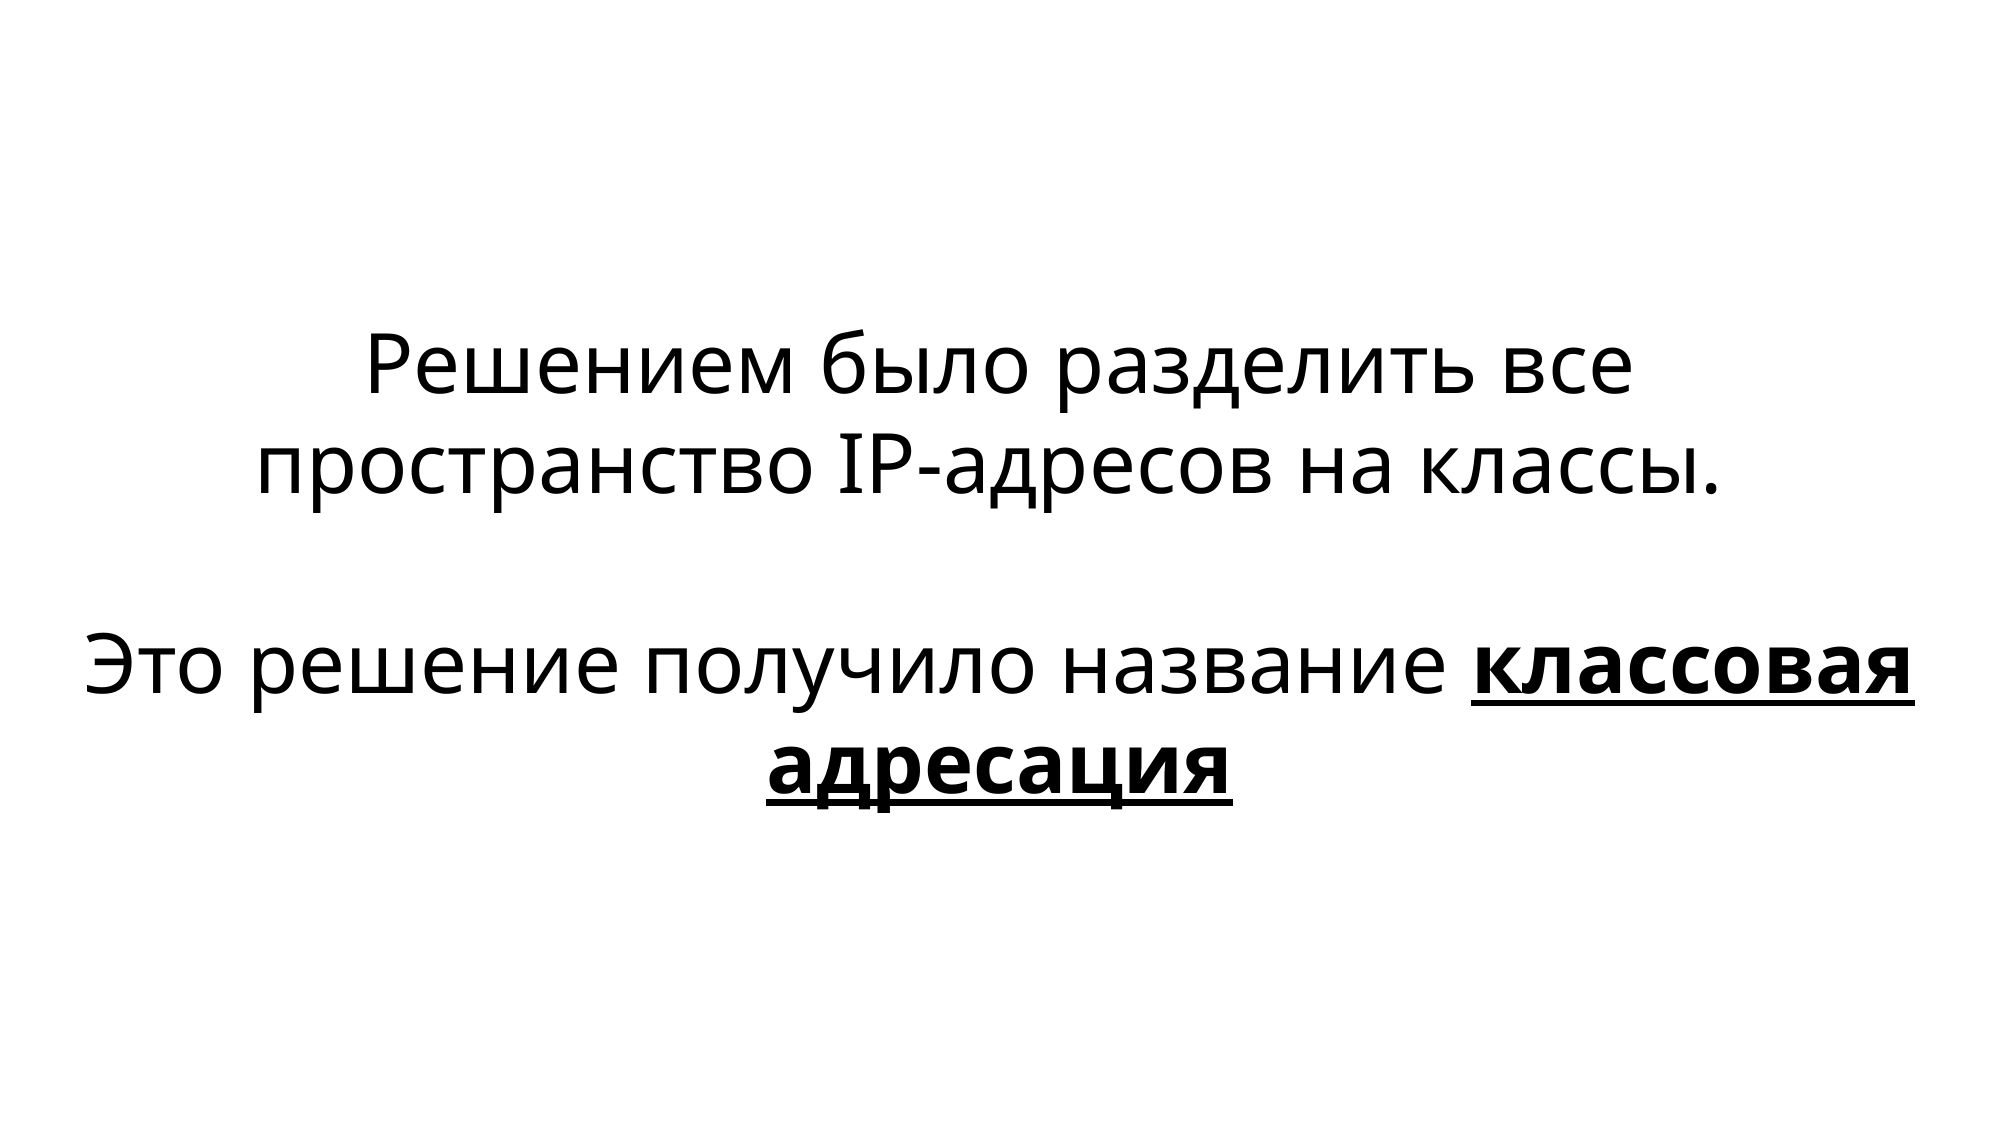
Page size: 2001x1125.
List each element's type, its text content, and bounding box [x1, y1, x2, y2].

text_box Решением было разделить все пространство IP-адресов на классы. Это решение получило название классовая адресация [69, 302, 1931, 818]
